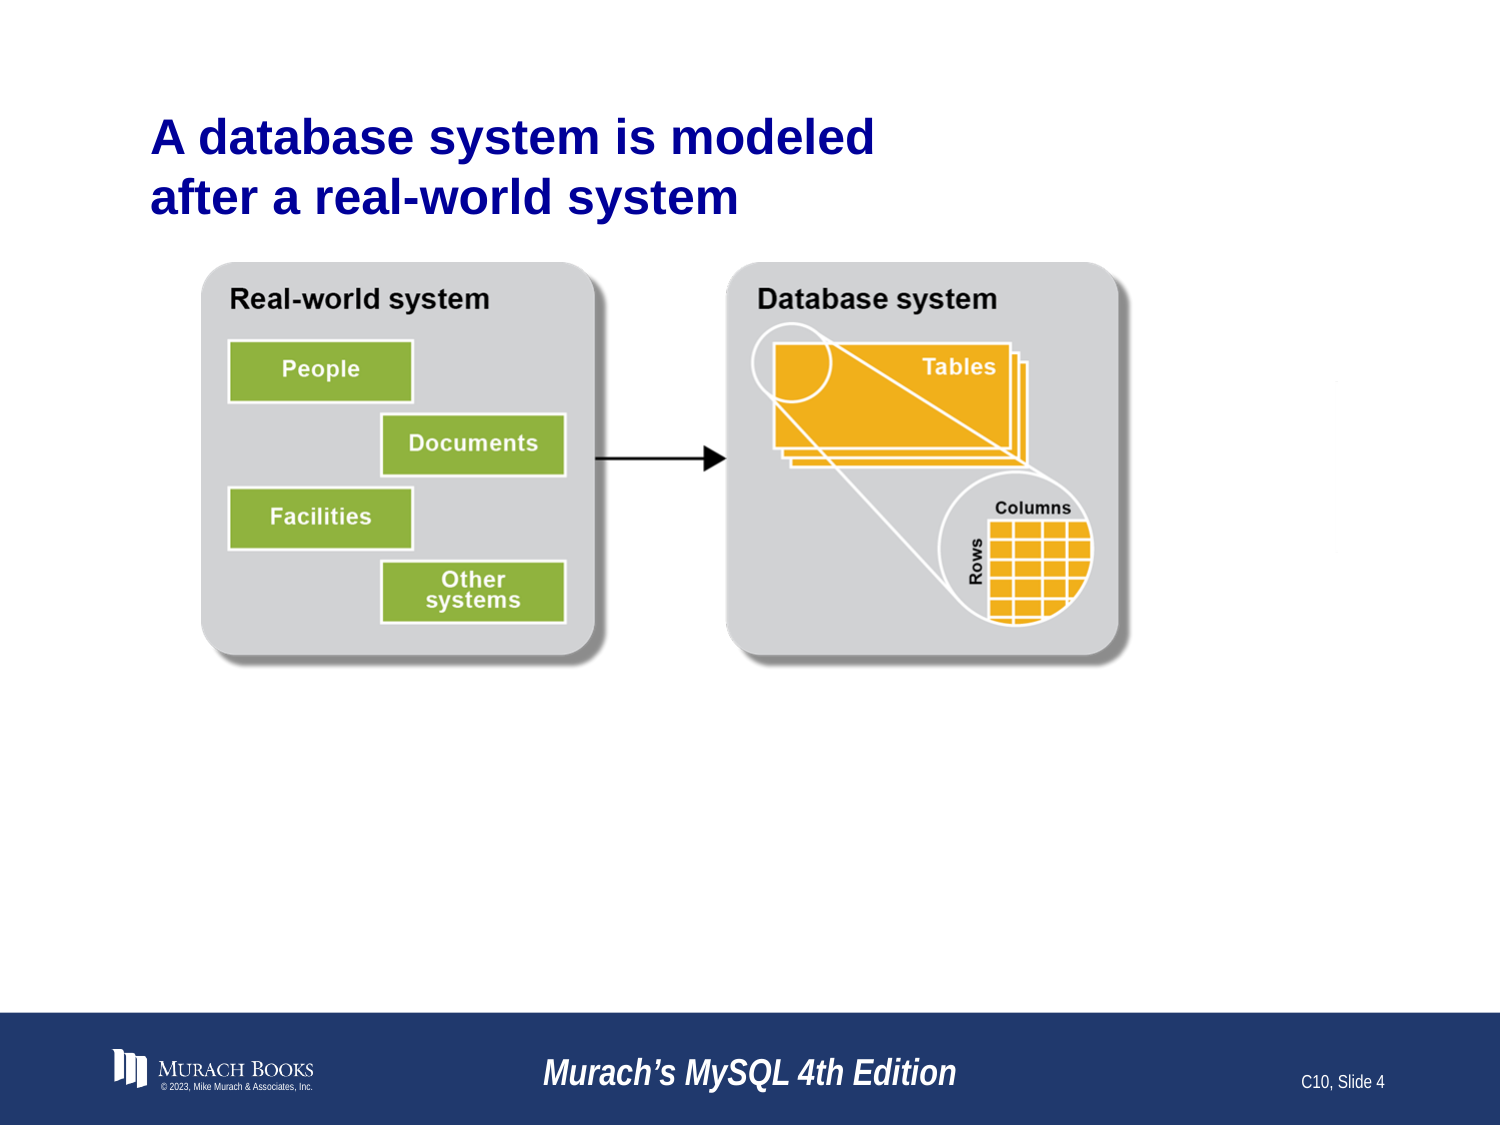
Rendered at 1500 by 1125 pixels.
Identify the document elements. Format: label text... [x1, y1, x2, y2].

slide_number Murach’s MySQL 4th Edition [450, 1025, 1050, 1100]
slide_number C10, Slide 4 [1087, 1025, 1400, 1100]
footer © 2023, Mike Murach & Associates, Inc. [12, 1025, 450, 1100]
title A database system is modeled after a real-world system [150, 103, 1350, 225]
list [201, 262, 1338, 691]
